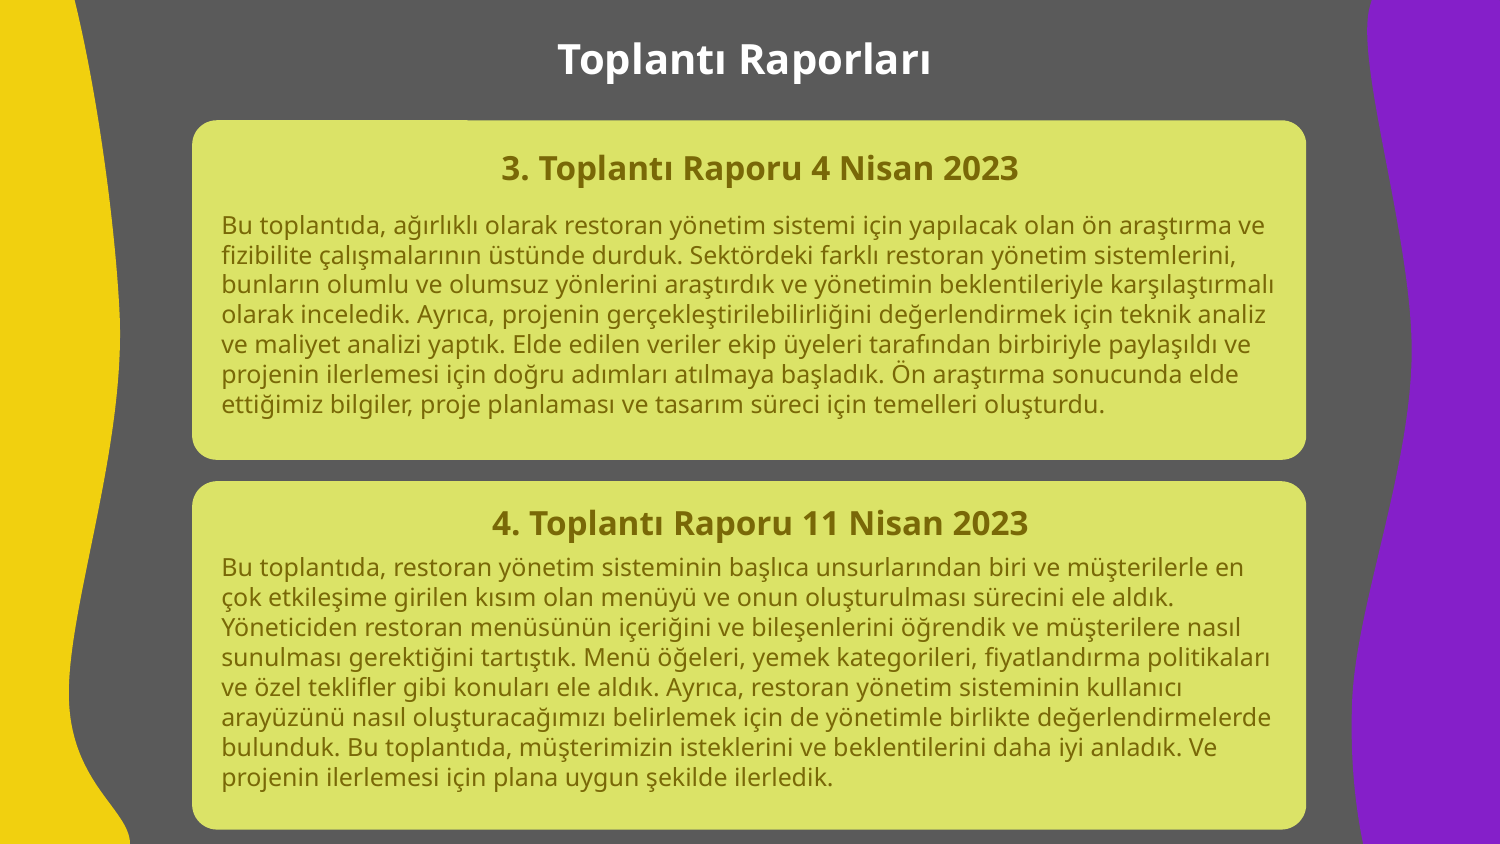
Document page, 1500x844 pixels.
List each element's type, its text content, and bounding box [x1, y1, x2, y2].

text_box [192, 481, 1307, 830]
subtitle 3. Toplantı Raporu 4 Nisan 2023 [206, 131, 1292, 201]
text_box Bu toplantıda, ağırlıklı olarak restoran yönetim sistemi için yapılacak olan ön araştırma ve fizibilite çalışmalarının üstünde durduk. Sektördeki farklı restoran yönetim sistemlerini, bunların olumlu ve olumsuz yönlerini araştırdık ve yönetimin beklentileriyle karşılaştırmalı olarak inceledik. Ayrıca, projenin gerçekleştirilebilirliğini değerlendirmek için teknik analiz ve maliyet analizi yaptık. Elde edilen veriler ekip üyeleri tarafından birbiriyle paylaşıldı ve projenin ilerlemesi için doğru adımları atılmaya başladık. Ön araştırma sonucunda elde ettiğimiz bilgiler, proje planlaması ve tasarım süreci için temelleri oluşturdu. [206, 201, 1292, 427]
text_box [192, 120, 1307, 460]
subtitle Toplantı Raporları [112, 17, 1355, 99]
text_box Bu toplantıda, restoran yönetim sisteminin başlıca unsurlarından biri ve müşterilerle en çok etkileşime girilen kısım olan menüyü ve onun oluşturulması sürecini ele aldık. Yöneticiden restoran menüsünün içeriğini ve bileşenlerini öğrendik ve müşterilere nasıl sunulması gerektiğini tartıştık. Menü öğeleri, yemek kategorileri, fiyatlandırma politikaları ve özel teklifler gibi konuları ele aldık. Ayrıca, restoran yönetim sisteminin kullanıcı arayüzünü nasıl oluşturacağımızı belirlemek için de yönetimle birlikte değerlendirmelerde bulunduk. Bu toplantıda, müşterimizin isteklerini ve beklentilerini daha iyi anladık. Ve projenin ilerlemesi için plana uygun şekilde ilerledik. [206, 544, 1292, 799]
subtitle 4. Toplantı Raporu 11 Nisan 2023 [206, 487, 1292, 544]
